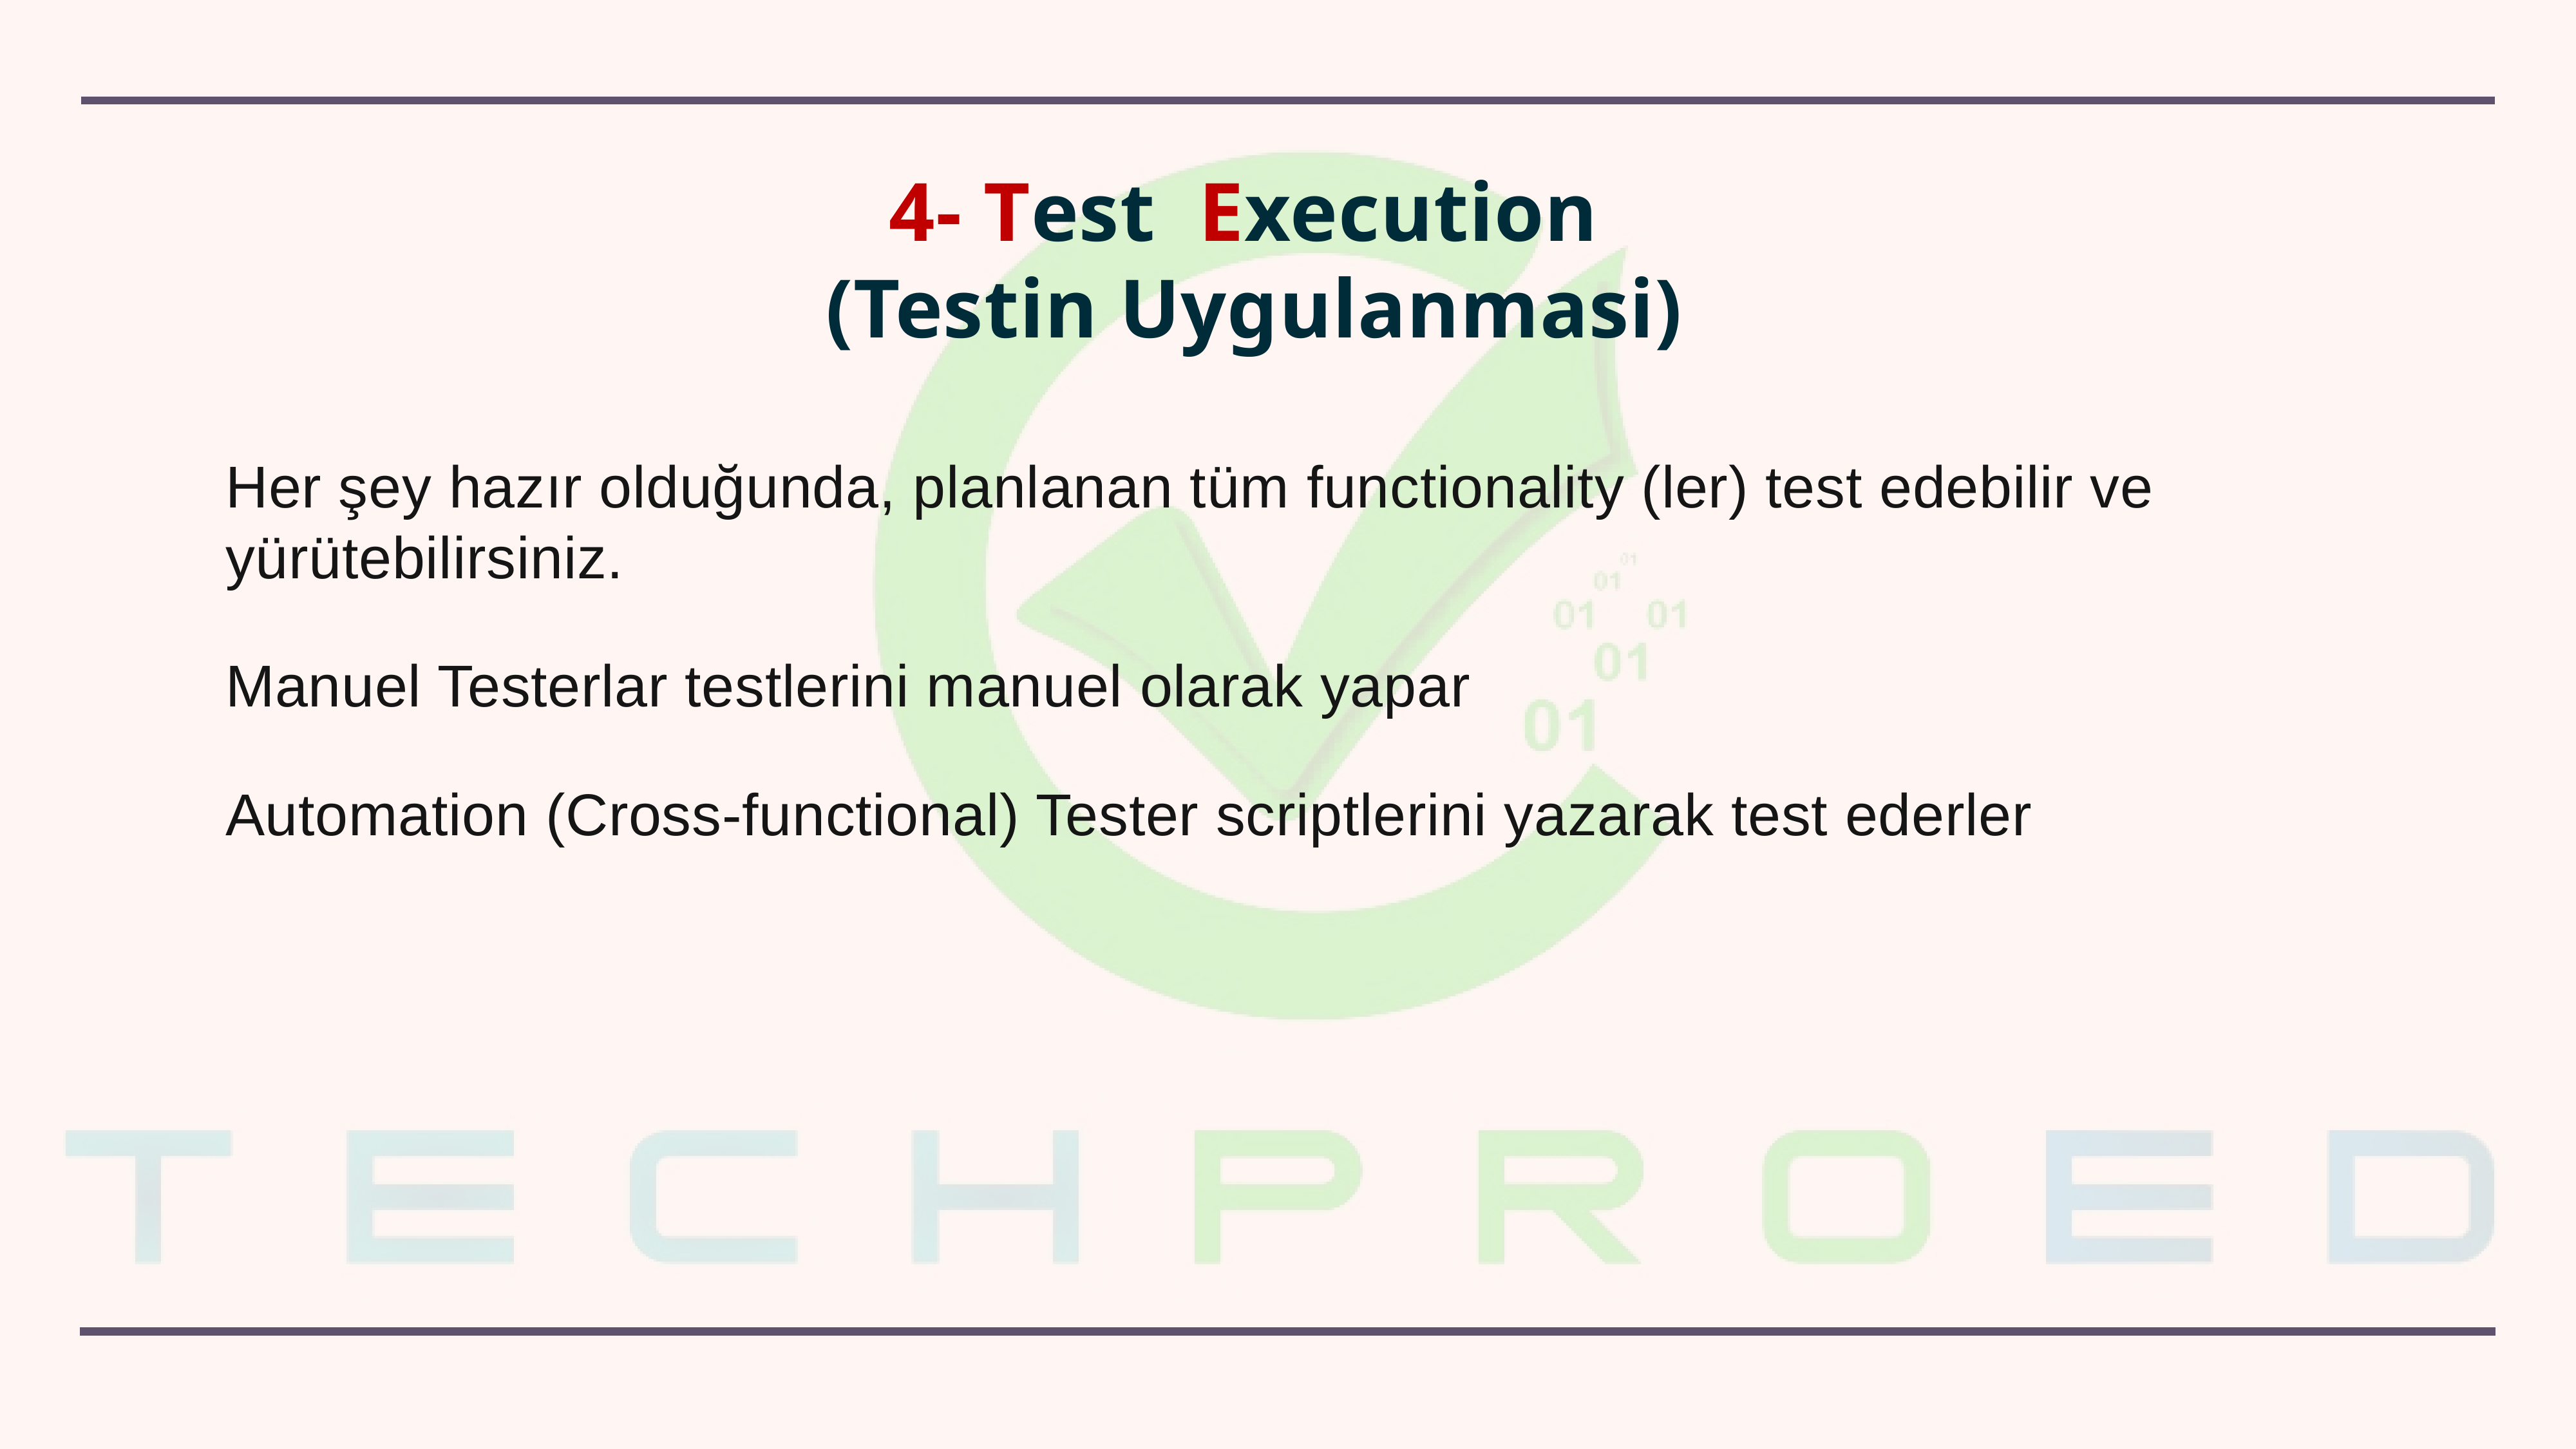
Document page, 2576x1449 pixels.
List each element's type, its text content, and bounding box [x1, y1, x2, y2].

list Her şey hazır olduğunda, planlanan tüm functionality (ler) test edebilir ve yürütebilirsiniz. Manuel Testerlar testlerini manuel olarak yapar Automation (Cross-functional) Tester scriptlerini yazarak test ederler [220, 442, 2355, 1108]
text_box 4- Test Execution (Testin Uygulanmasi) [421, 156, 2088, 359]
